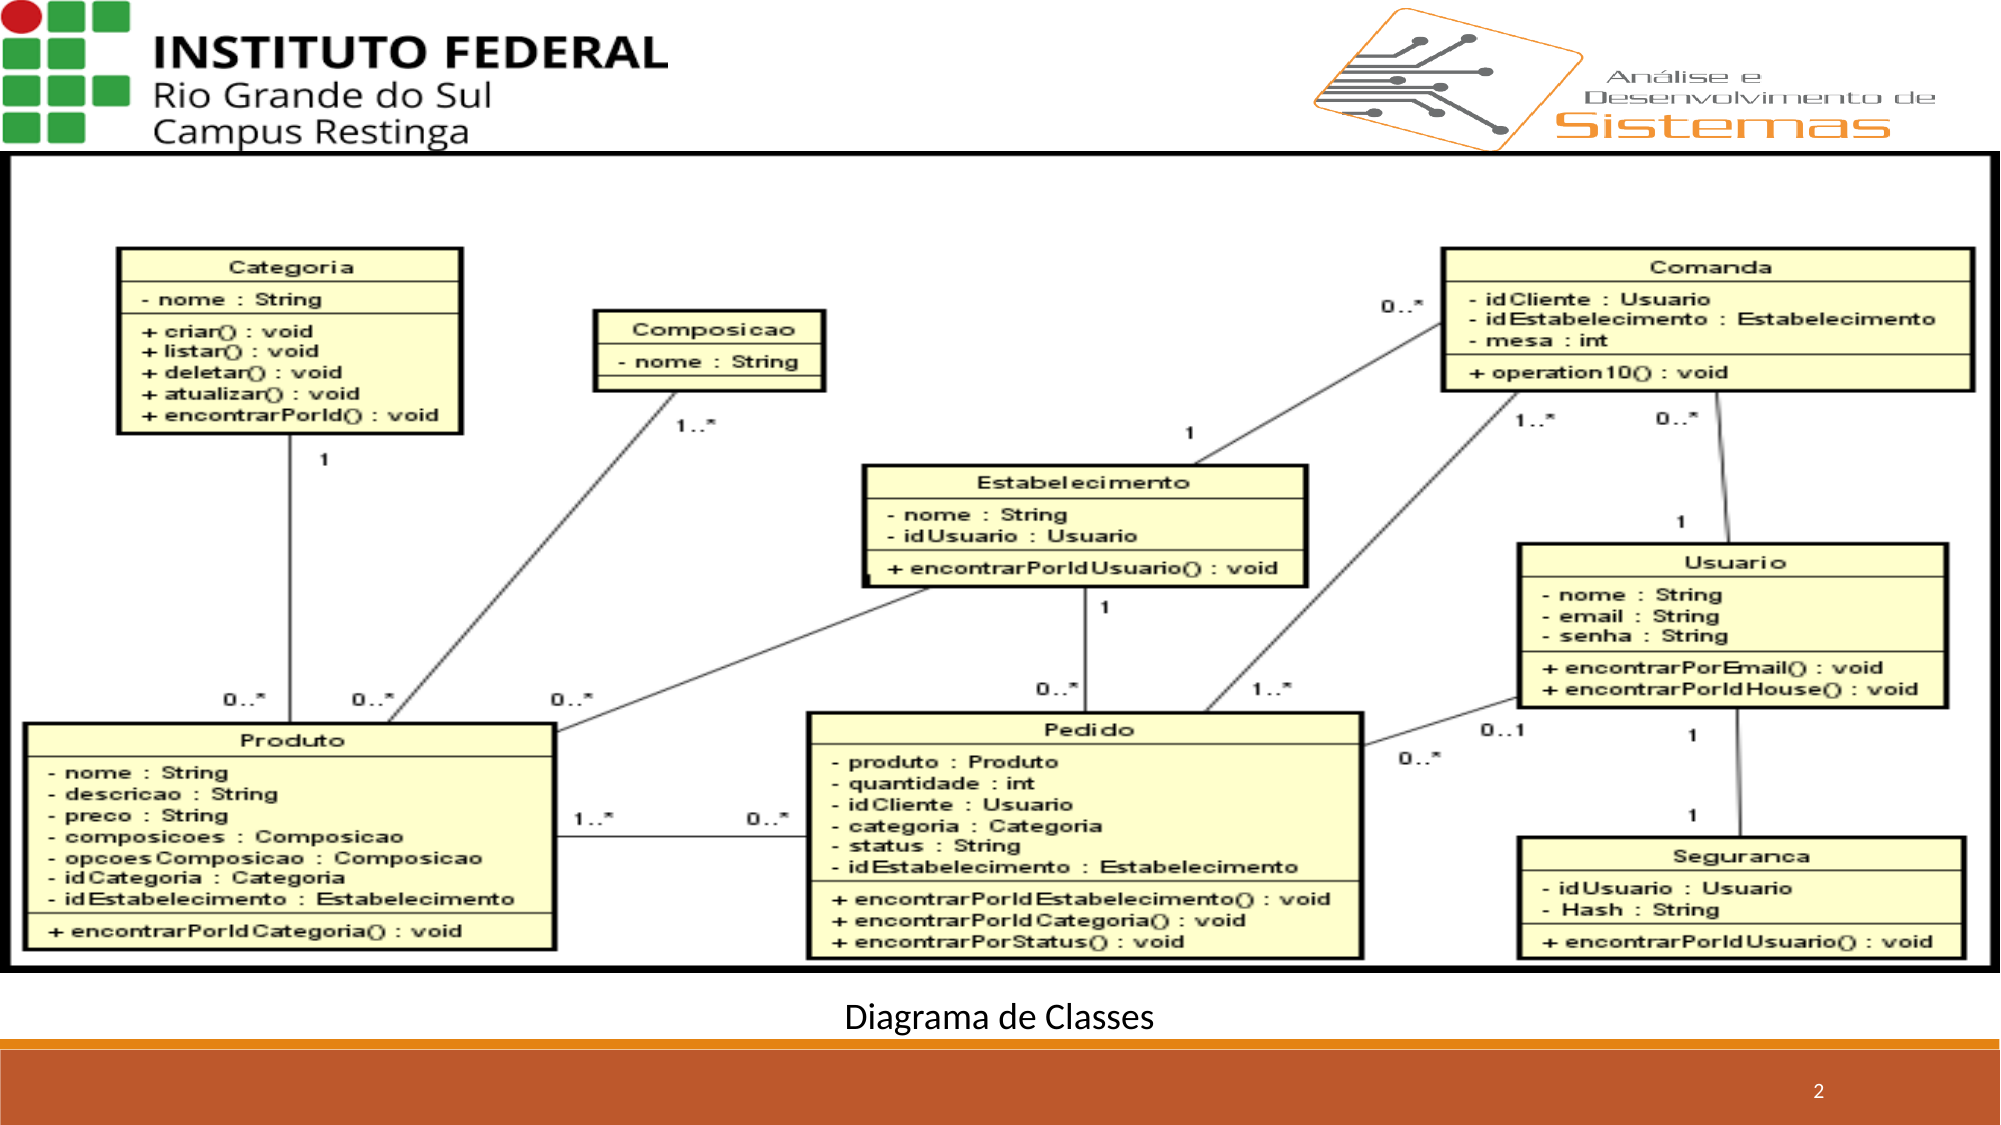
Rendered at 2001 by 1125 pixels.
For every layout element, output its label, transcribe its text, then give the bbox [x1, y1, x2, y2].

picture [0, 0, 2000, 974]
slide_number 2 [1624, 1059, 1840, 1120]
text_box Diagrama de Classes [829, 984, 1171, 1045]
